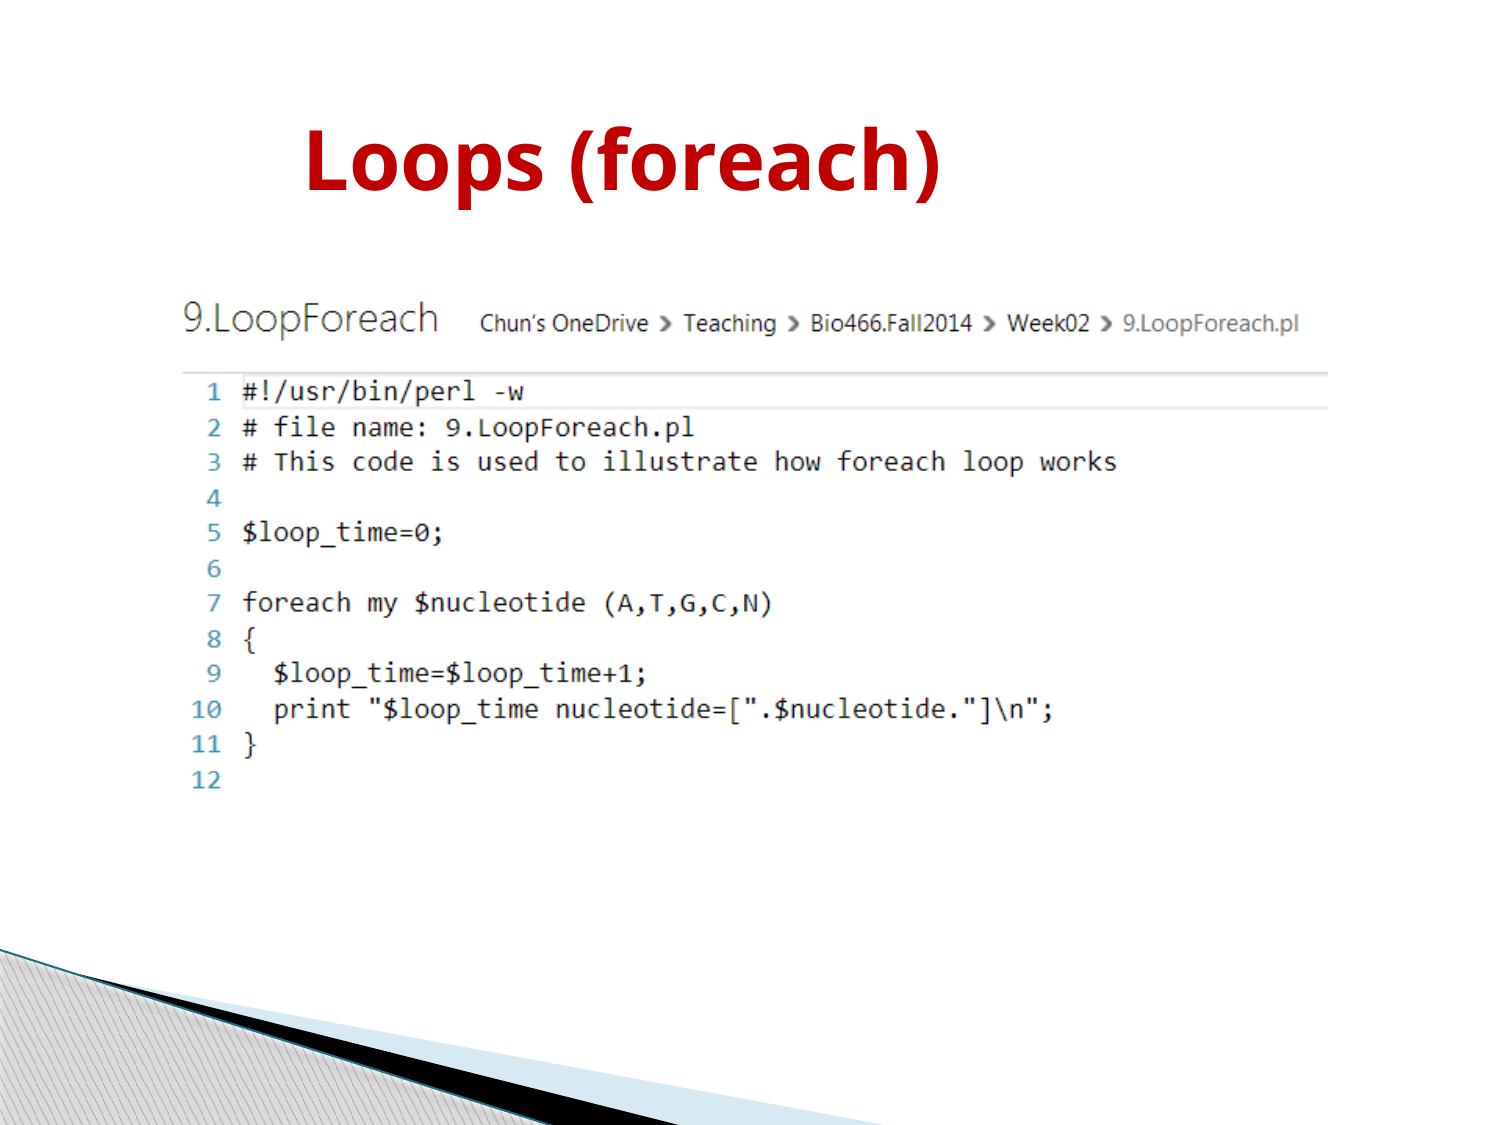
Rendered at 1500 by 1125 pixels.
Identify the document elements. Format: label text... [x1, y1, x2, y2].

picture [172, 280, 1328, 845]
title Loops (foreach) [287, 99, 1013, 216]
